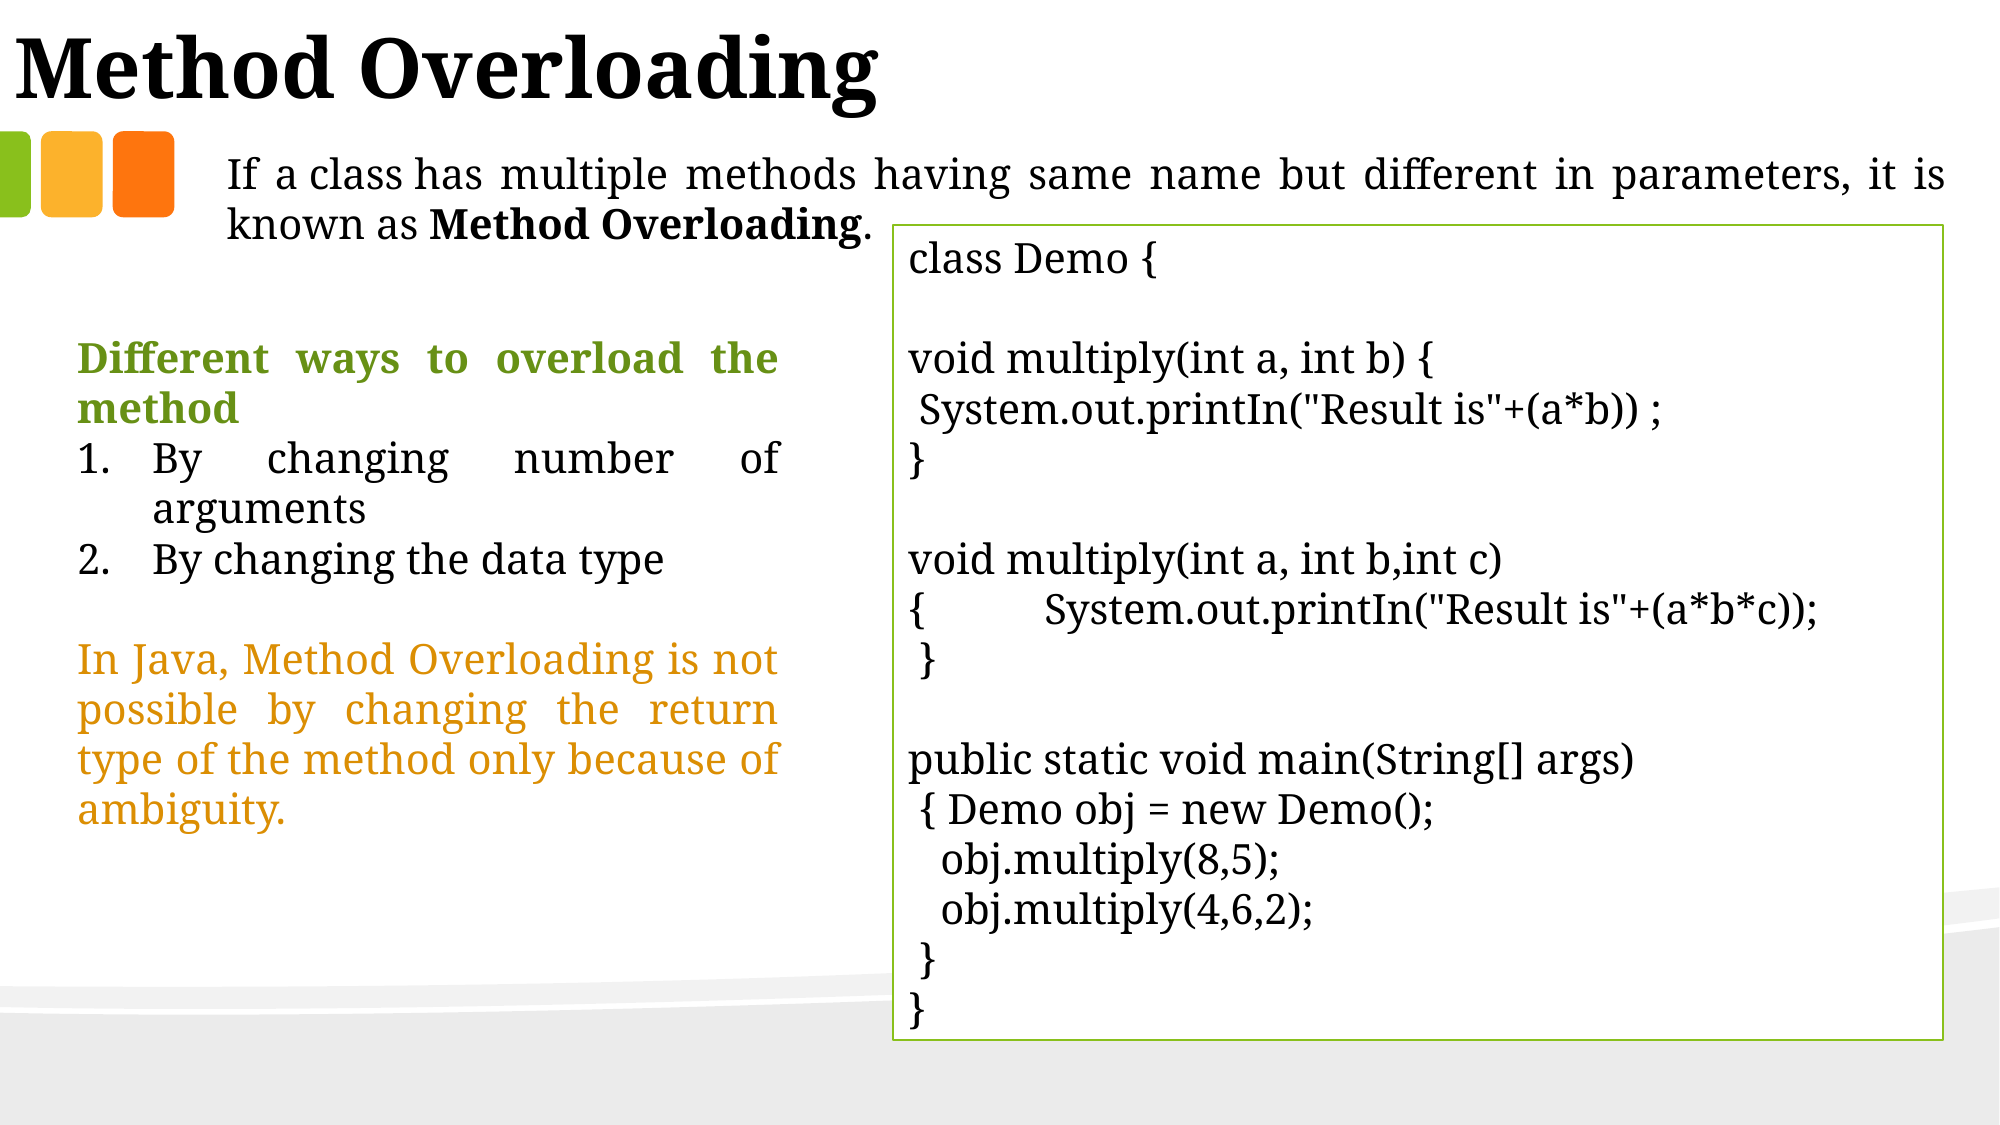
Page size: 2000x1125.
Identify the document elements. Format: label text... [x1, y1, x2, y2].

text_box Different ways to overload the method By changing number of arguments By changing the data type In Java, Method Overloading is not possible by changing the return type of the method only because of ambiguity. [62, 324, 794, 840]
text_box If a class has multiple methods having same name but different in parameters, it is known as Method Overloading. [212, 140, 1961, 256]
text_box class Demo { void multiply(int a, int b) { System.out.printIn("Result is"+(a*b)) ; } void multiply(int a, int b,int c) { System.out.printIn("Result is"+(a*b*c)); } public static void main(String[] args) { Demo obj = new Demo(); obj.multiply(8,5); obj.multiply(4,6,2); } } [892, 224, 1944, 1041]
text_box Method Overloading [0, 0, 1551, 125]
